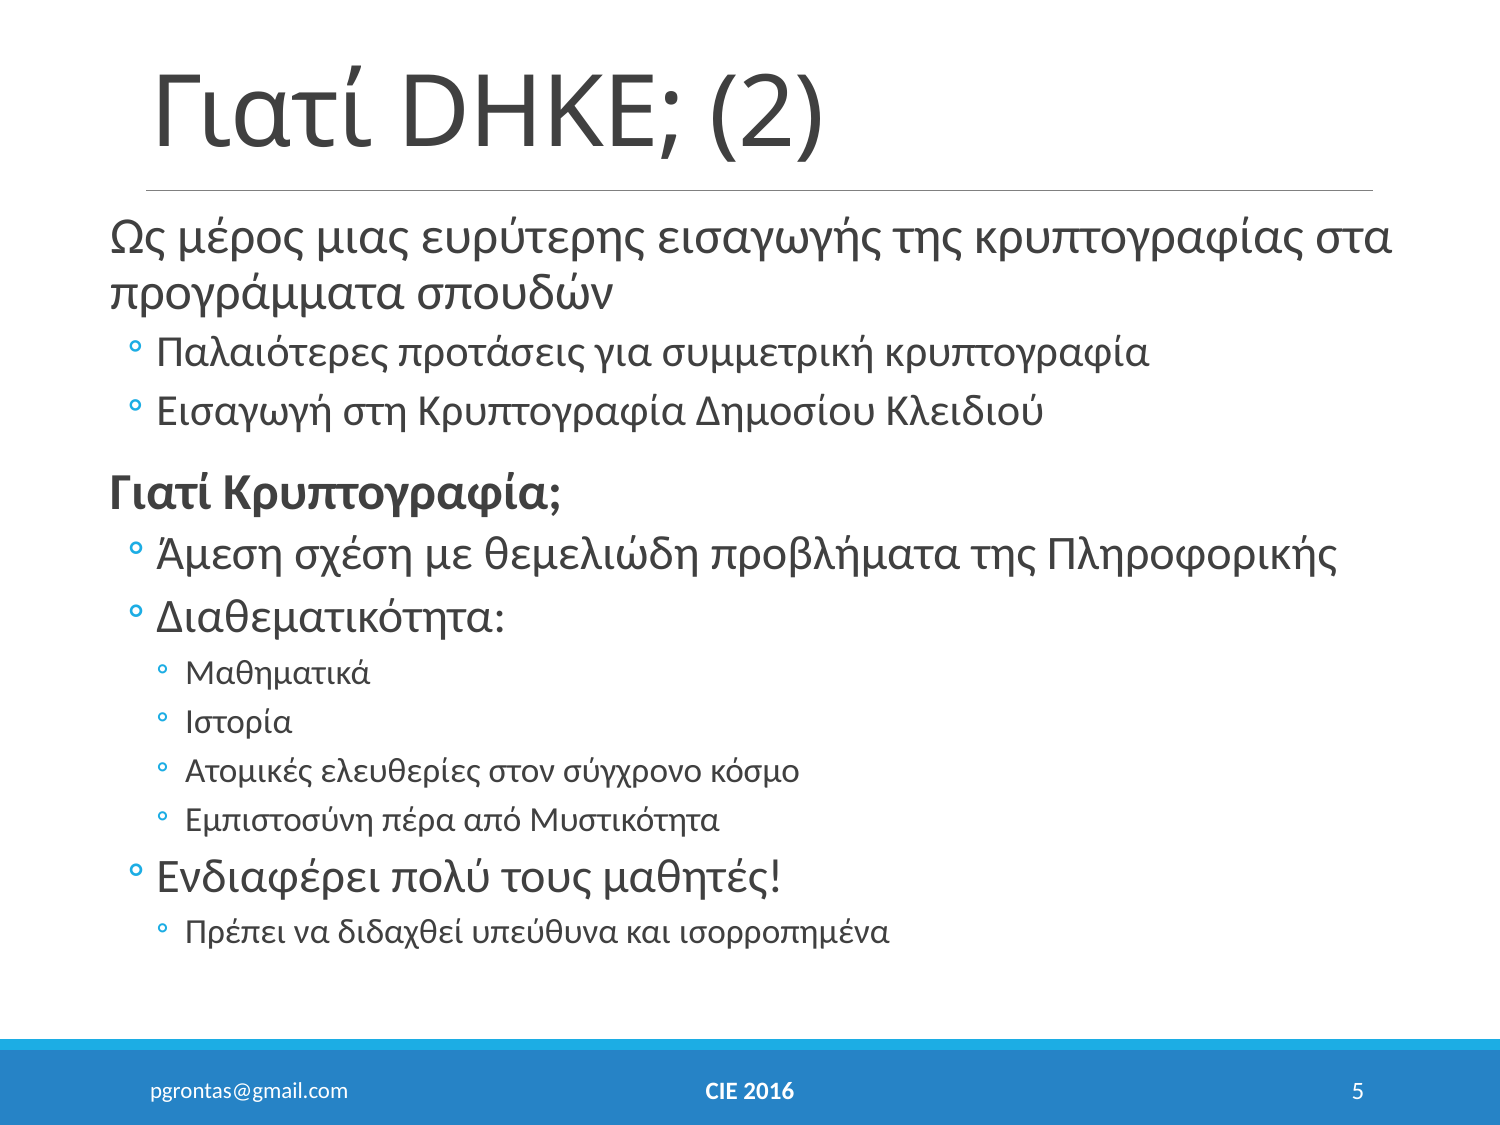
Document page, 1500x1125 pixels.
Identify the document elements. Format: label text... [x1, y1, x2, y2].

title Γιατί DHKE; (2) [135, 47, 1373, 175]
footer CIE 2016 [453, 1059, 1047, 1120]
list Ως μέρος μιας ευρύτερης εισαγωγής της κρυπτογραφίας στα προγράμματα σπουδών Παλαιότερες προτάσεις για συμμετρική κρυπτογραφία Εισαγωγή στη Κρυπτογραφία Δημοσίου Κλειδιού Γιατί Κρυπτογραφία; Άμεση σχέση με θεμελιώδη προβλήματα της Πληροφορικής Διαθεματικότητα: Μαθηματικά Ιστορία Ατομικές ελευθερίες στον σύγχρονο κόσμο Εμπιστοσύνη πέρα από Μυστικότητα Ενδιαφέρει πολύ τους μαθητές! Πρέπει να διδαχθεί υπεύθυνα και ισορροπημένα [95, 201, 1405, 963]
slide_number 5 [1218, 1059, 1380, 1120]
slide_number pgrontas@gmail.com [135, 1059, 440, 1120]
